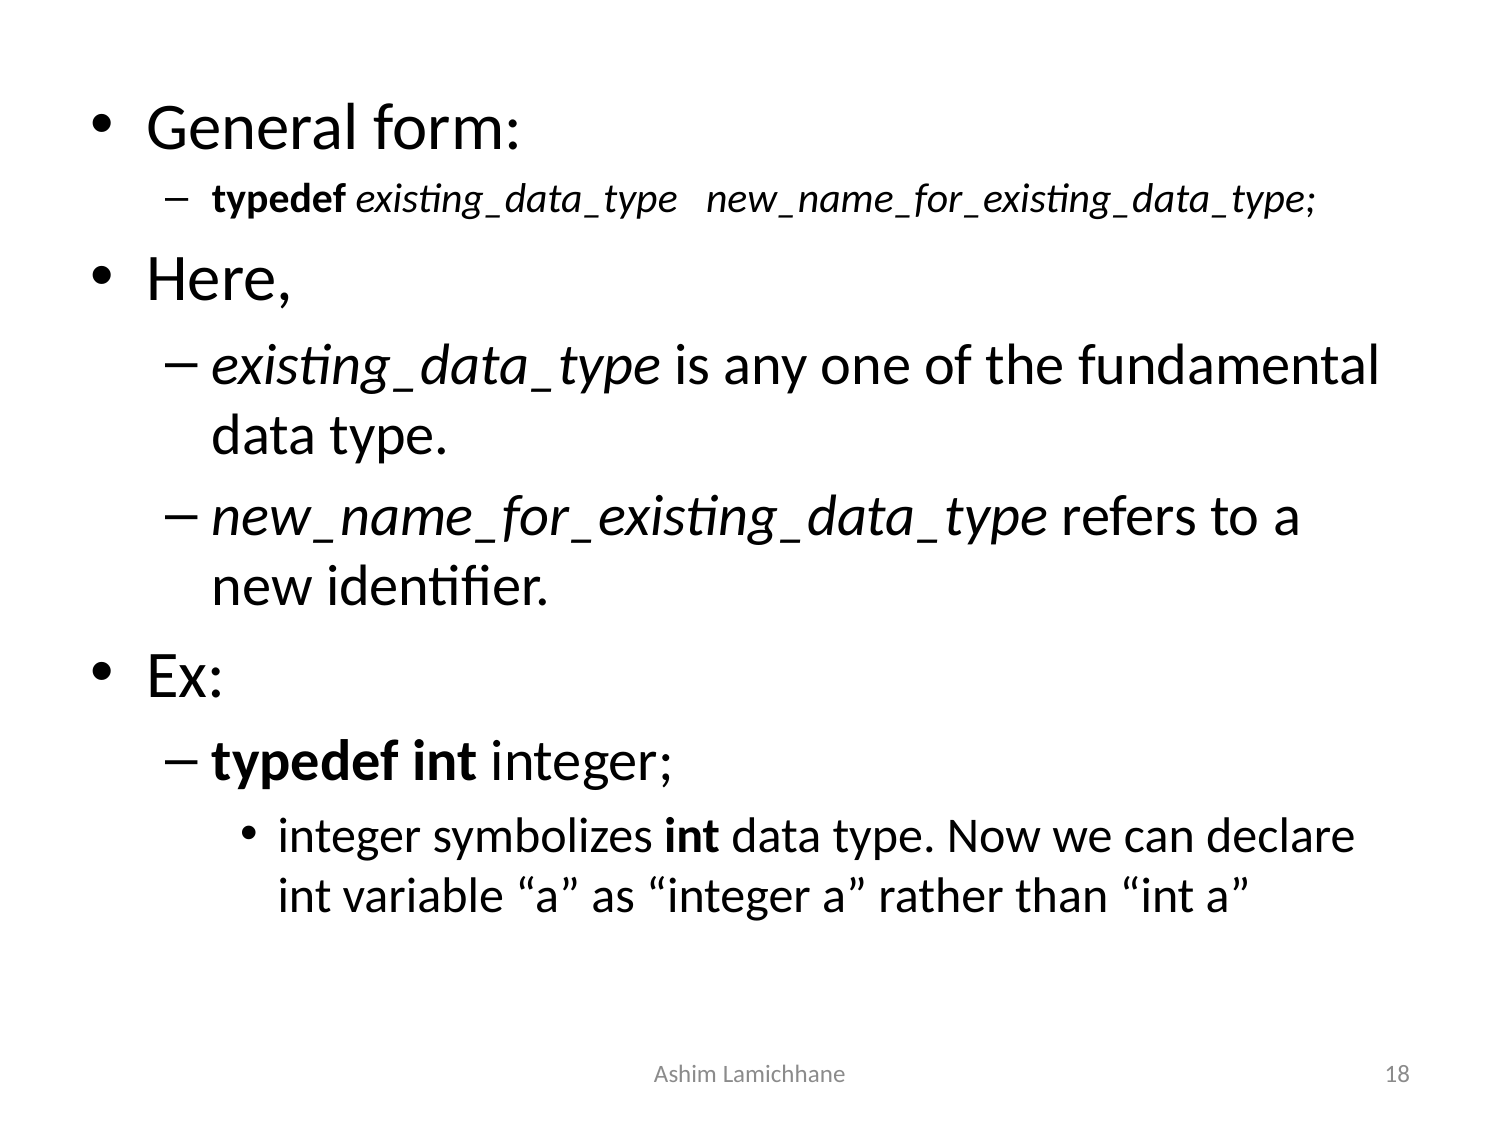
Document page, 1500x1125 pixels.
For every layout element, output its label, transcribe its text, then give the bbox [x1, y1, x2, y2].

list General form: typedef existing_data_type new_name_for_existing_data_type; Here, existing_data_type is any one of the fundamental data type. new_name_for_existing_data_type refers to a new identifier. Ex: typedef int integer; integer symbolizes int data type. Now we can declare int variable “a” as “integer a” rather than “int a” [75, 75, 1425, 1005]
slide_number 18 [1074, 1042, 1425, 1103]
footer Ashim Lamichhane [512, 1042, 988, 1103]
